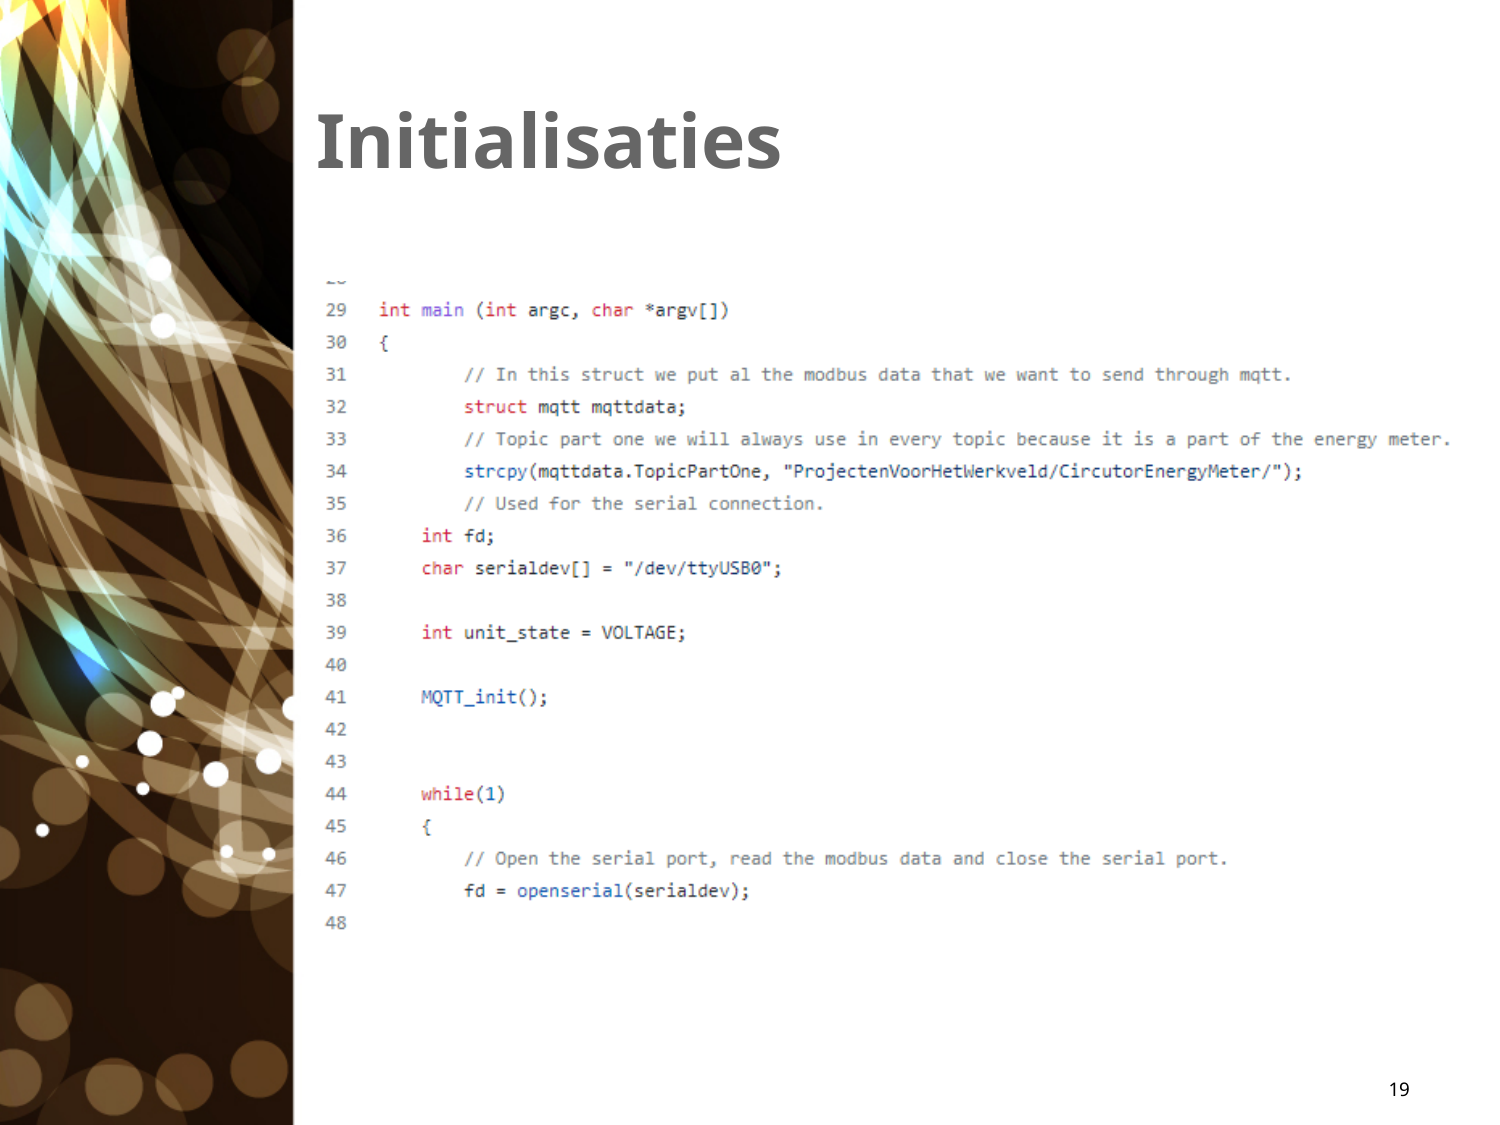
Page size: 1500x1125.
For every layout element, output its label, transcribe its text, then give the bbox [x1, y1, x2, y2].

slide_number 19 [1074, 1070, 1425, 1103]
title Initialisaties [301, 45, 1436, 233]
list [300, 281, 1474, 944]
picture [0, 0, 1500, 1125]
